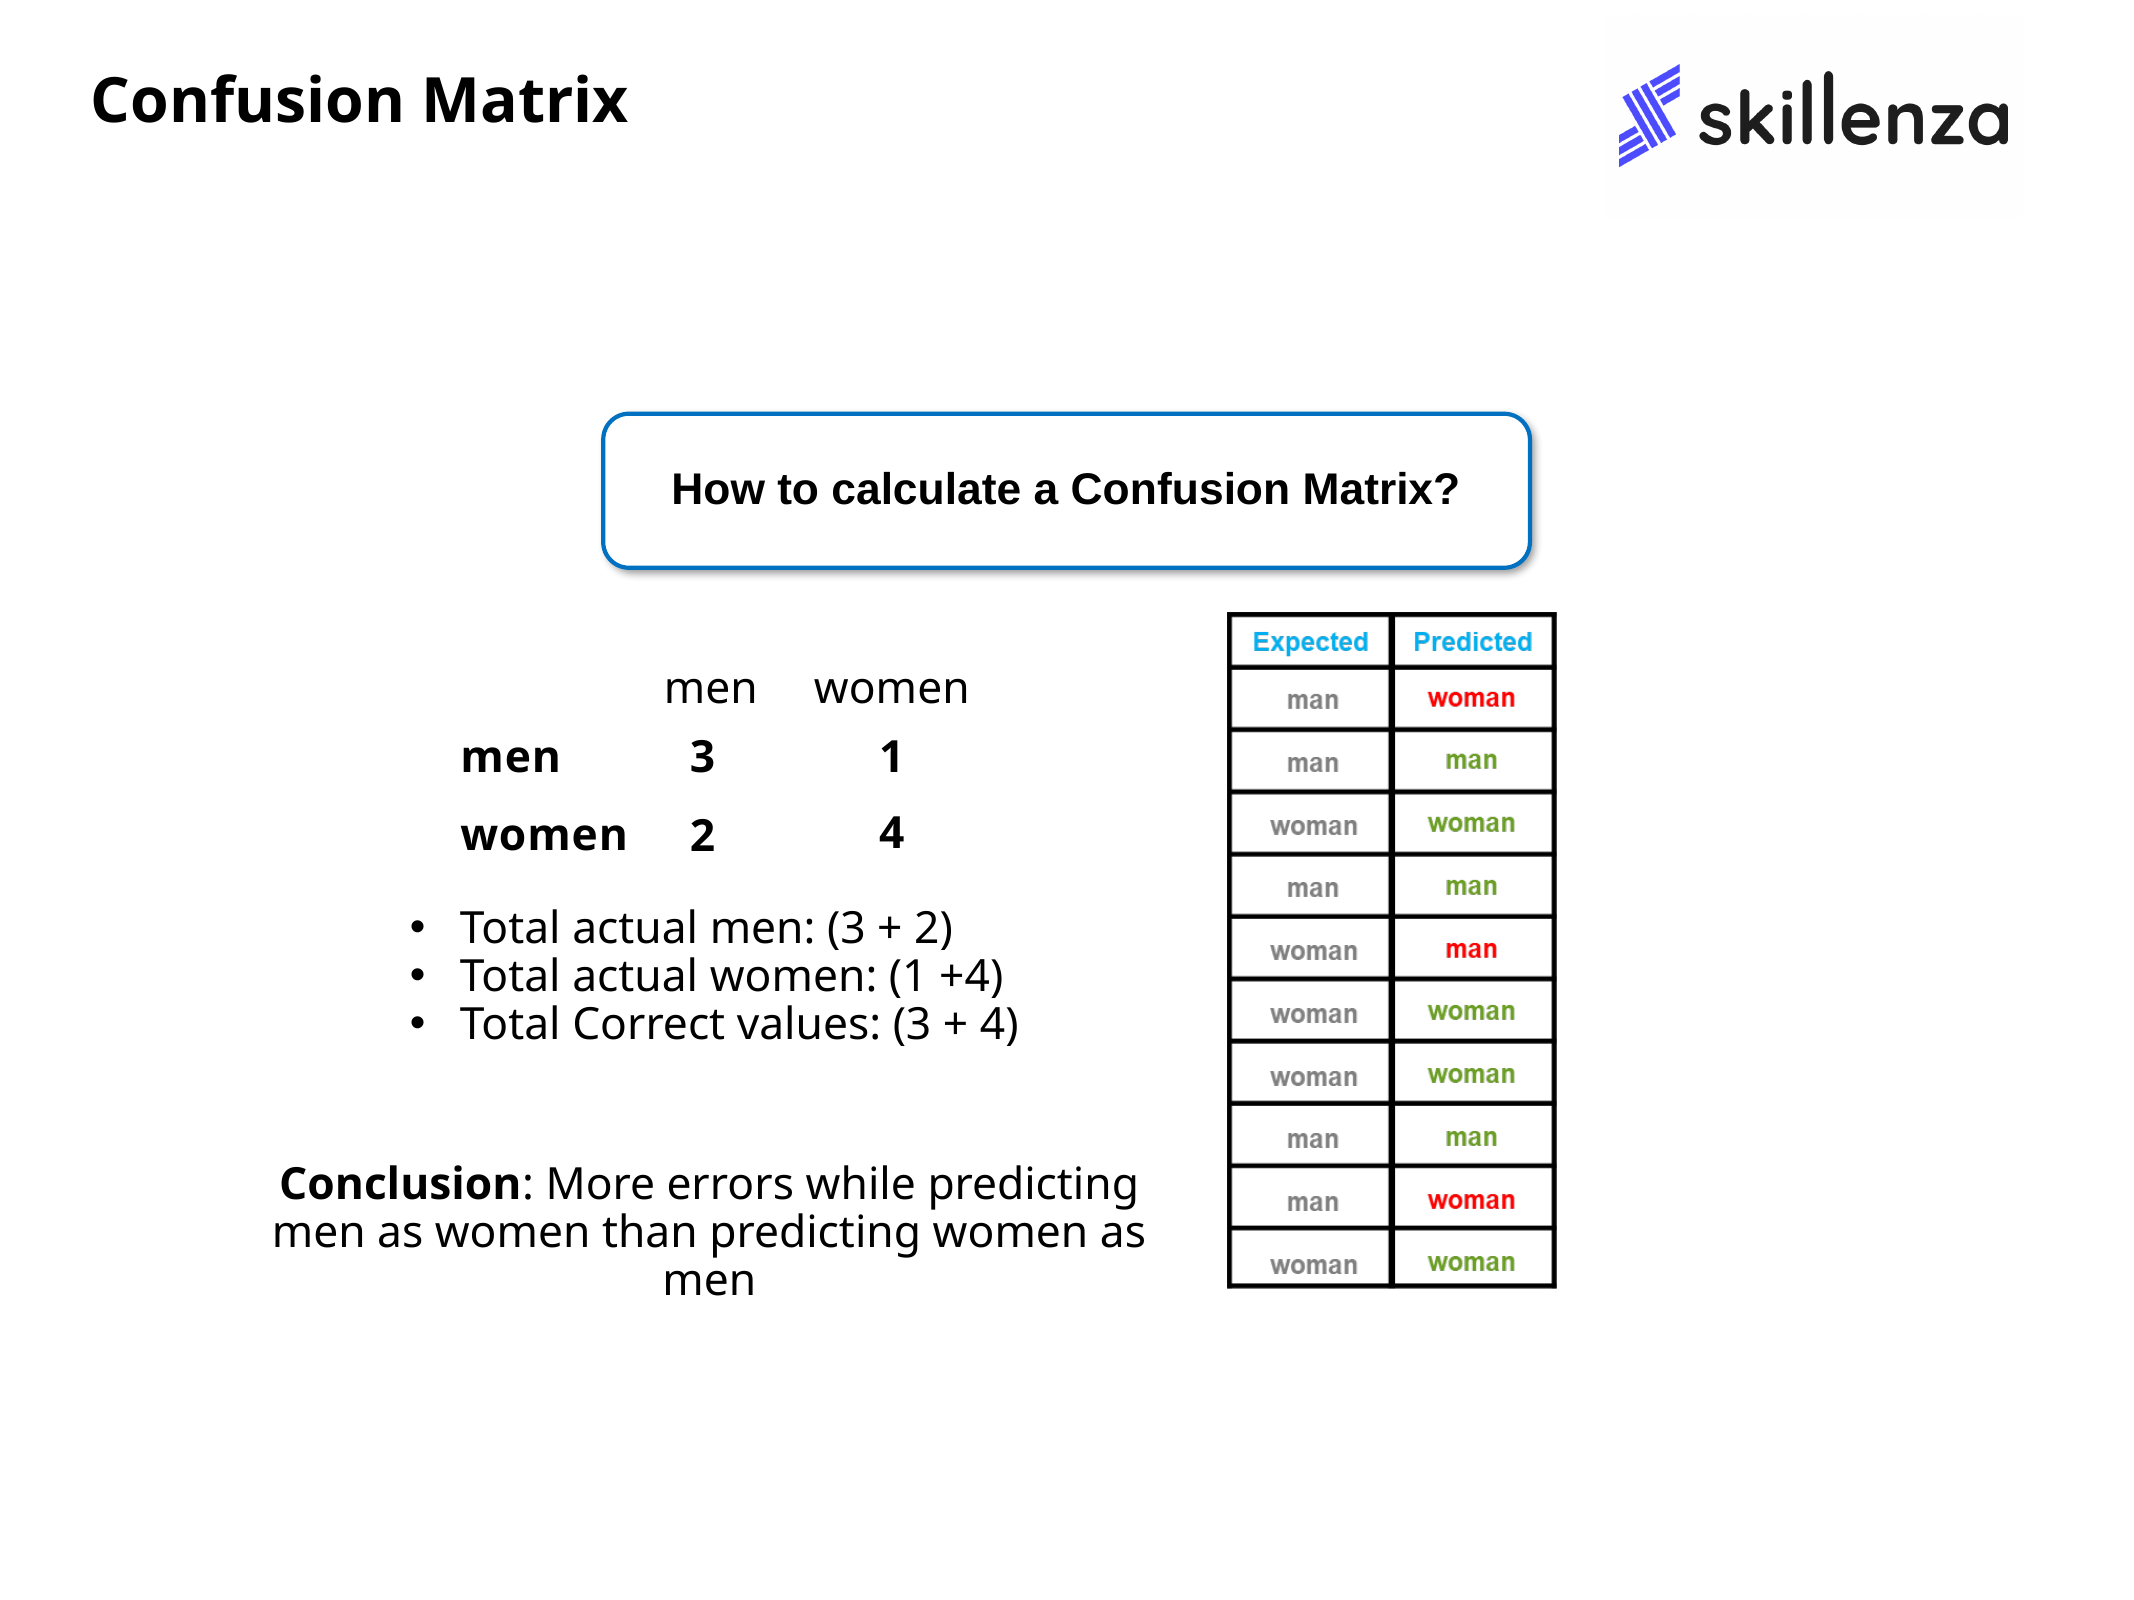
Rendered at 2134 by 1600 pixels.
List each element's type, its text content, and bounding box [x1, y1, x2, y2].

text_box How to calculate a Confusion Matrix? [601, 411, 1533, 570]
picture [1604, 11, 2022, 220]
text_box Total actual men: (3 + 2) Total actual women: (1 +4) Total Correct values: (3 + 4) [394, 897, 1066, 1057]
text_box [457, 651, 986, 863]
picture [1225, 611, 1561, 1295]
text_box Conclusion: More errors while predicting men as women than predicting women as men [231, 1153, 1189, 1313]
text_box Confusion Matrix [76, 61, 1178, 144]
